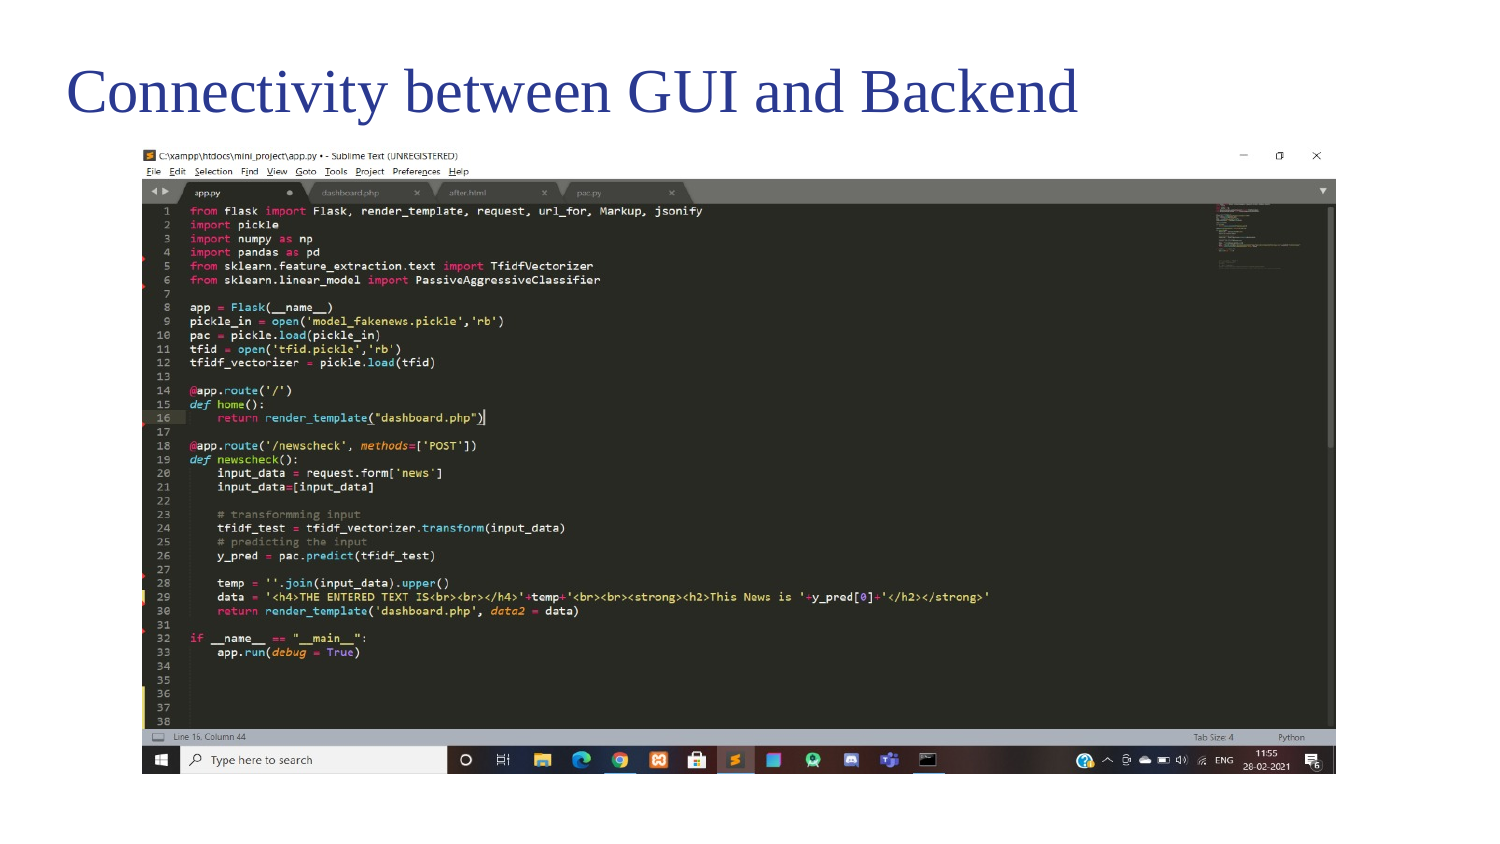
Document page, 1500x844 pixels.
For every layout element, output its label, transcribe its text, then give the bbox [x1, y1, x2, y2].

title Connectivity between GUI and Backend [51, 34, 1449, 135]
picture [142, 146, 1336, 775]
